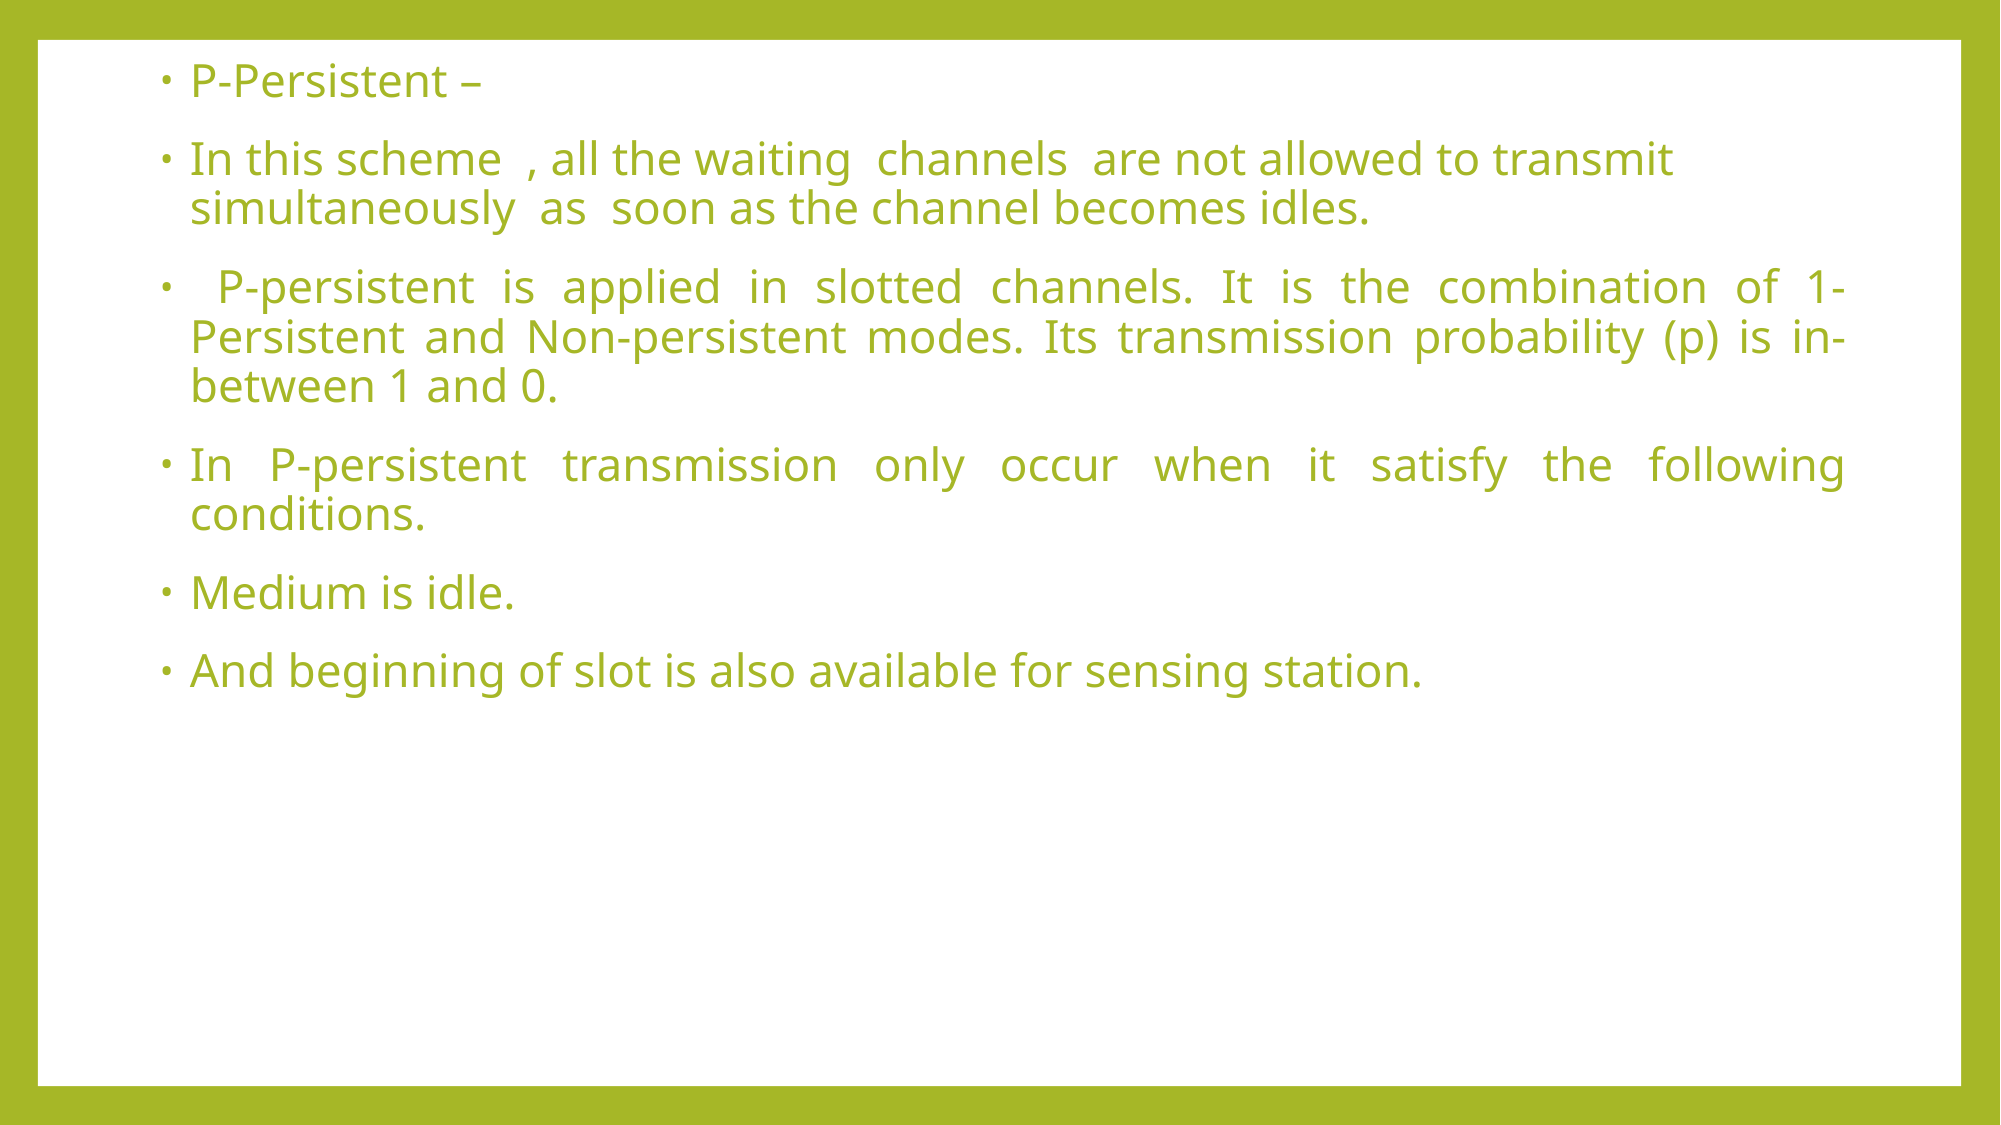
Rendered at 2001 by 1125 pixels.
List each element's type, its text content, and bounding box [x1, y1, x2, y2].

list P-Persistent – In this scheme , all the waiting channels are not allowed to transmit simultaneously as soon as the channel becomes idles. P-persistent is applied in slotted channels. It is the combination of 1-Persistent and Non-persistent modes. Its transmission probability (p) is in-between 1 and 0. In P-persistent transmission only occur when it satisfy the following conditions. Medium is idle. And beginning of slot is also available for sensing station. [137, 50, 1863, 1014]
